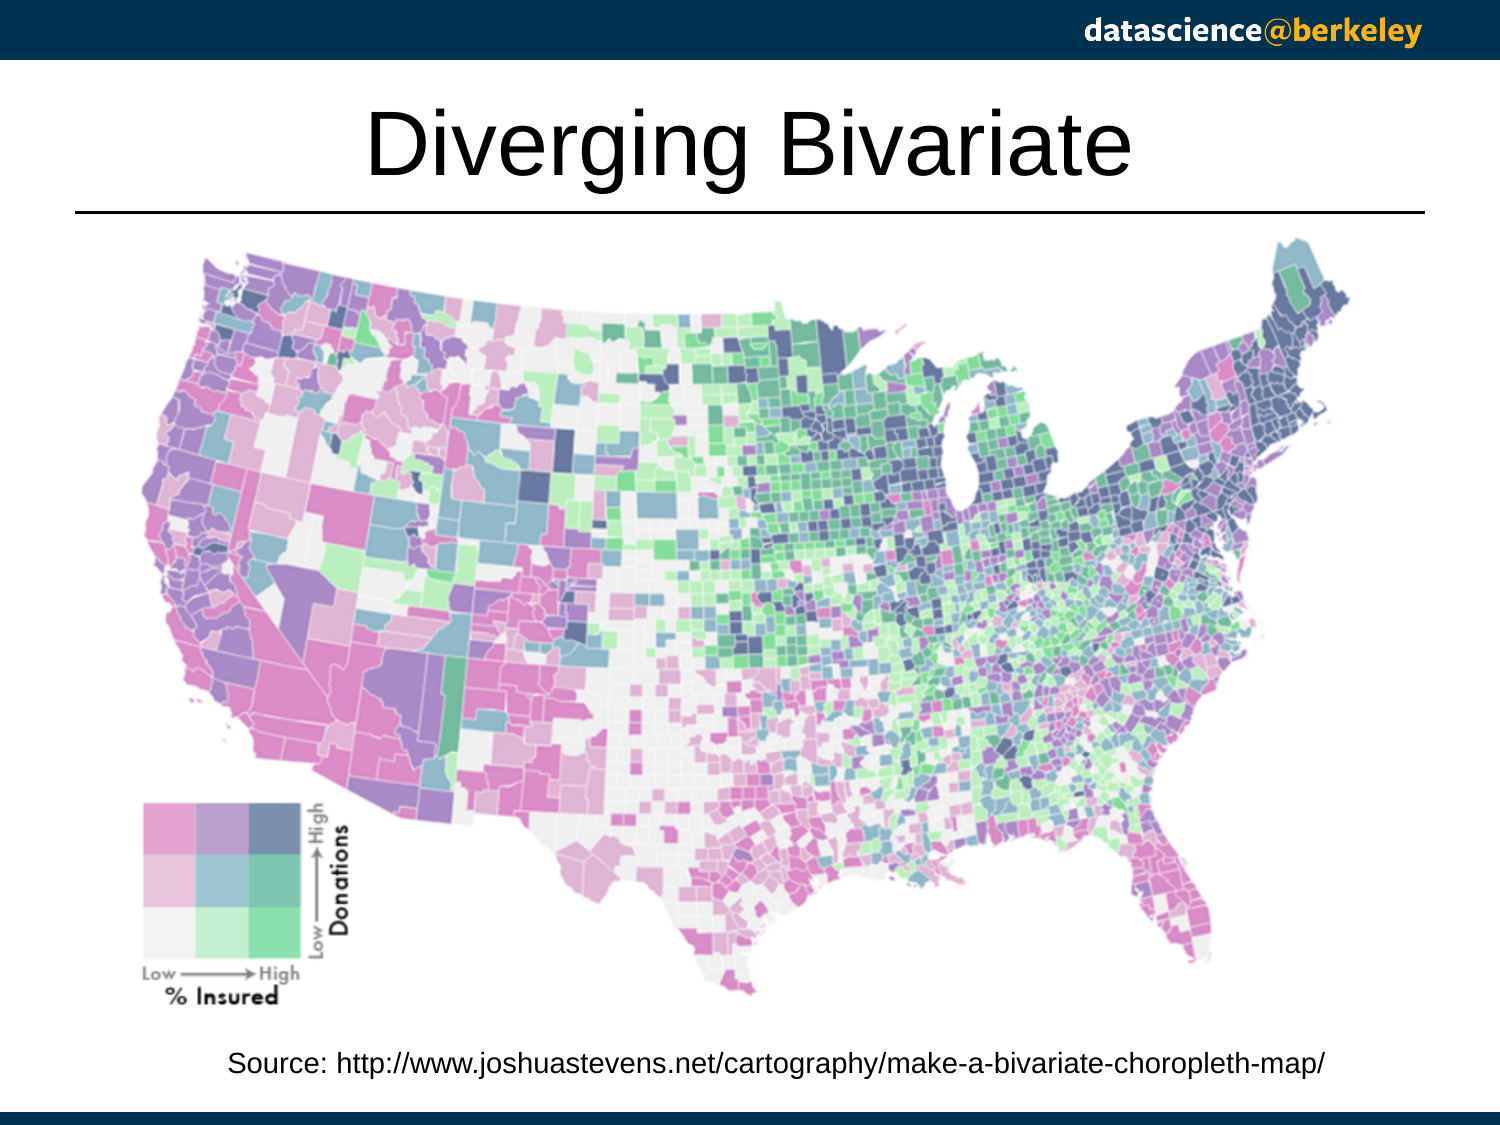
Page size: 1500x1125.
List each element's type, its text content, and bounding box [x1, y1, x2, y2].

picture [74, 223, 1376, 1038]
text_box Source: http://www.joshuastevens.net/cartography/make-a-bivariate-choropleth-map/ [212, 1037, 1500, 1088]
picture [1079, 10, 1431, 52]
title Diverging Bivariate [75, 45, 1425, 233]
